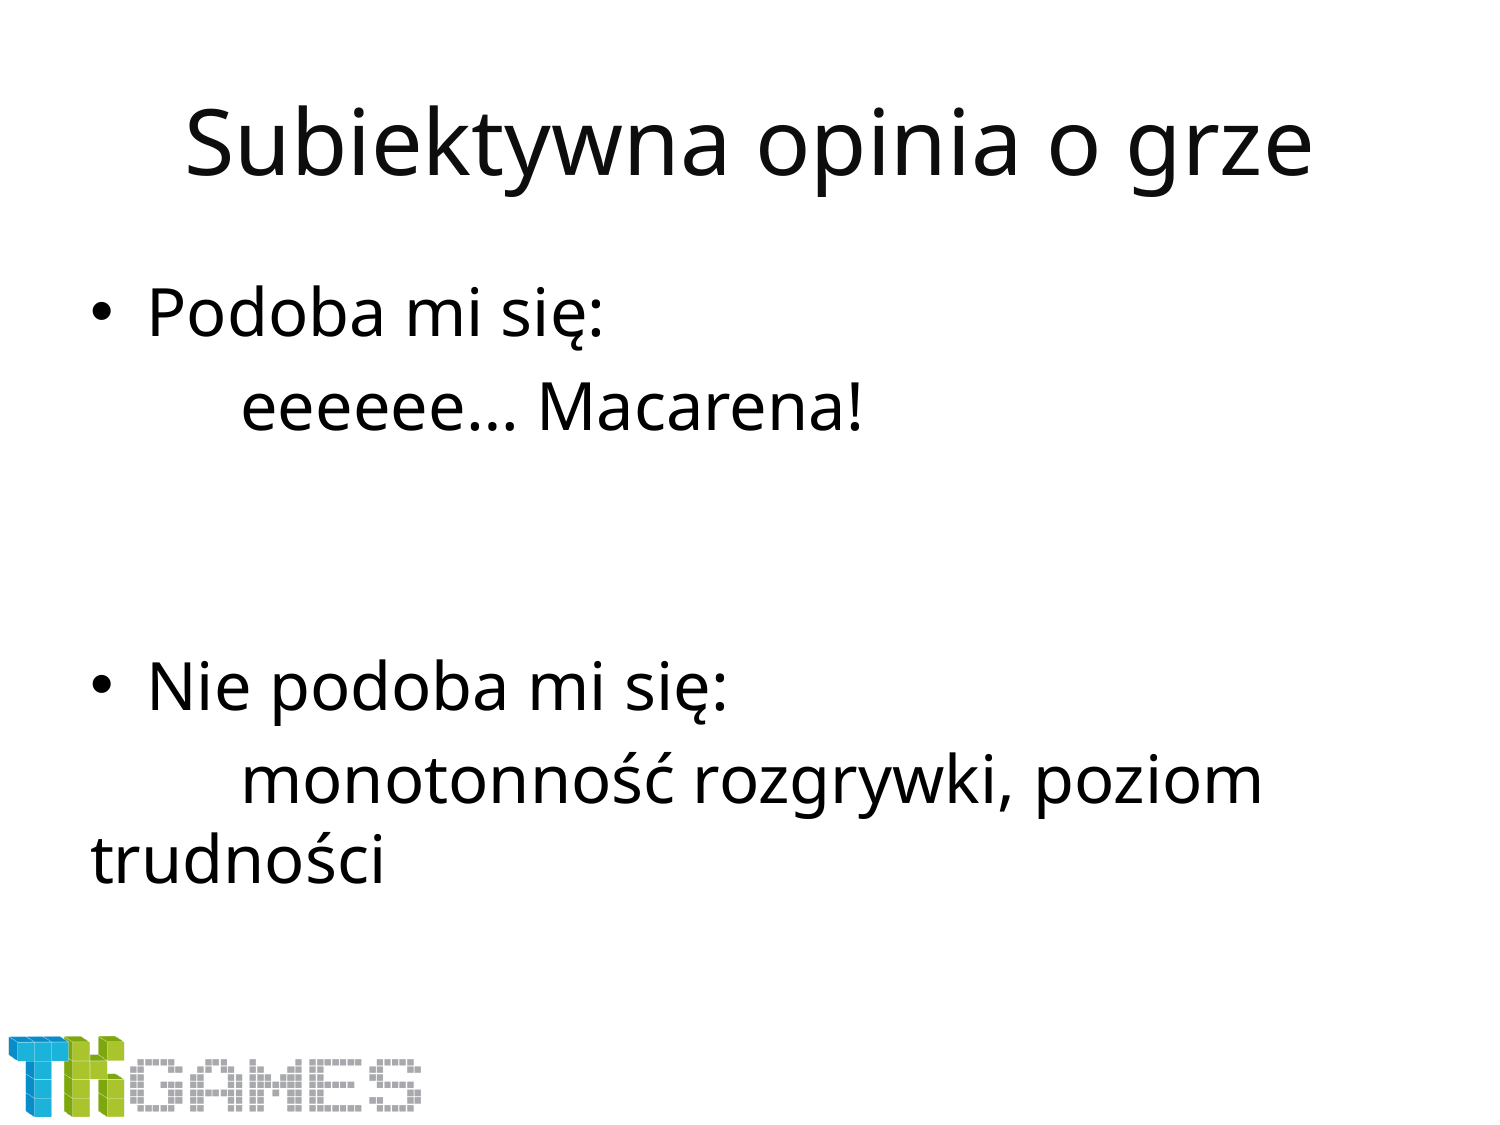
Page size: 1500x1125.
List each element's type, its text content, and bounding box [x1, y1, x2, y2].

list Podoba mi się: eeeeee… Macarena! Nie podoba mi się: monotonność rozgrywki, poziom trudności [75, 262, 1425, 1005]
picture [0, 1024, 440, 1125]
title Subiektywna opinia o grze [75, 45, 1425, 233]
